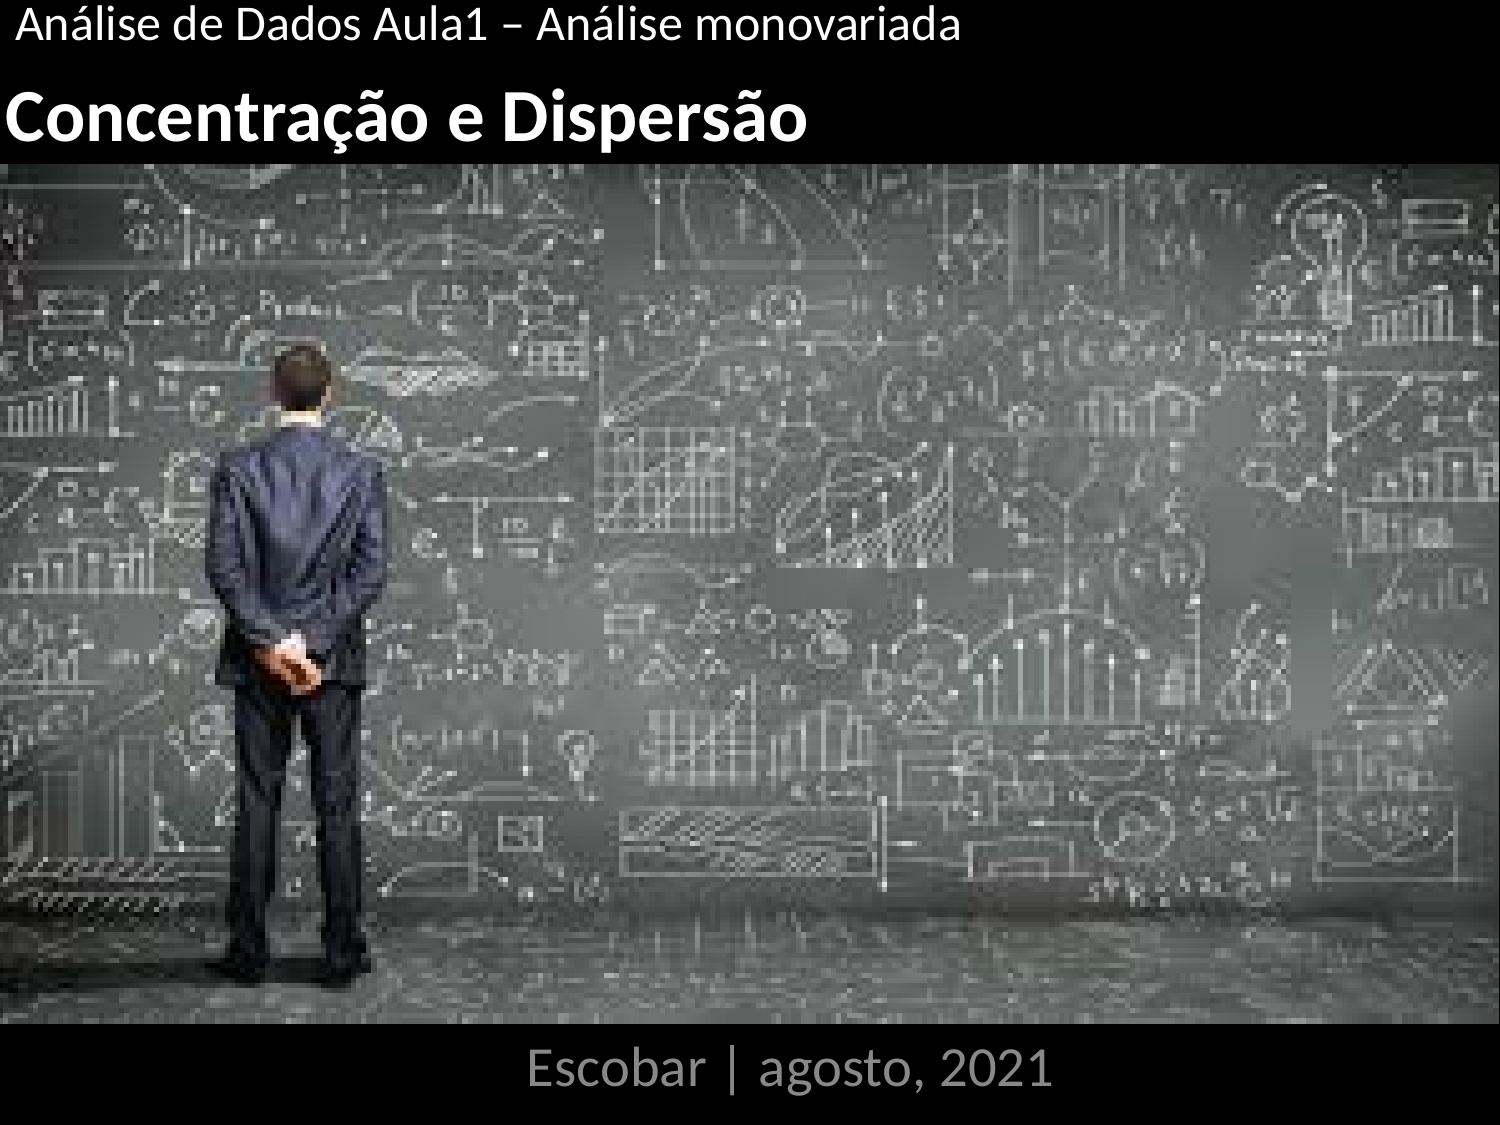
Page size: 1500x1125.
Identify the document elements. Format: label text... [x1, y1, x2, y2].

picture [0, 164, 1499, 1024]
subtitle Escobar | agosto, 2021 [265, 1035, 1316, 1106]
title Análise de Dados Aula1 – Análise monovariada [0, 0, 1470, 161]
text_box Concentração e Dispersão [0, 58, 833, 162]
